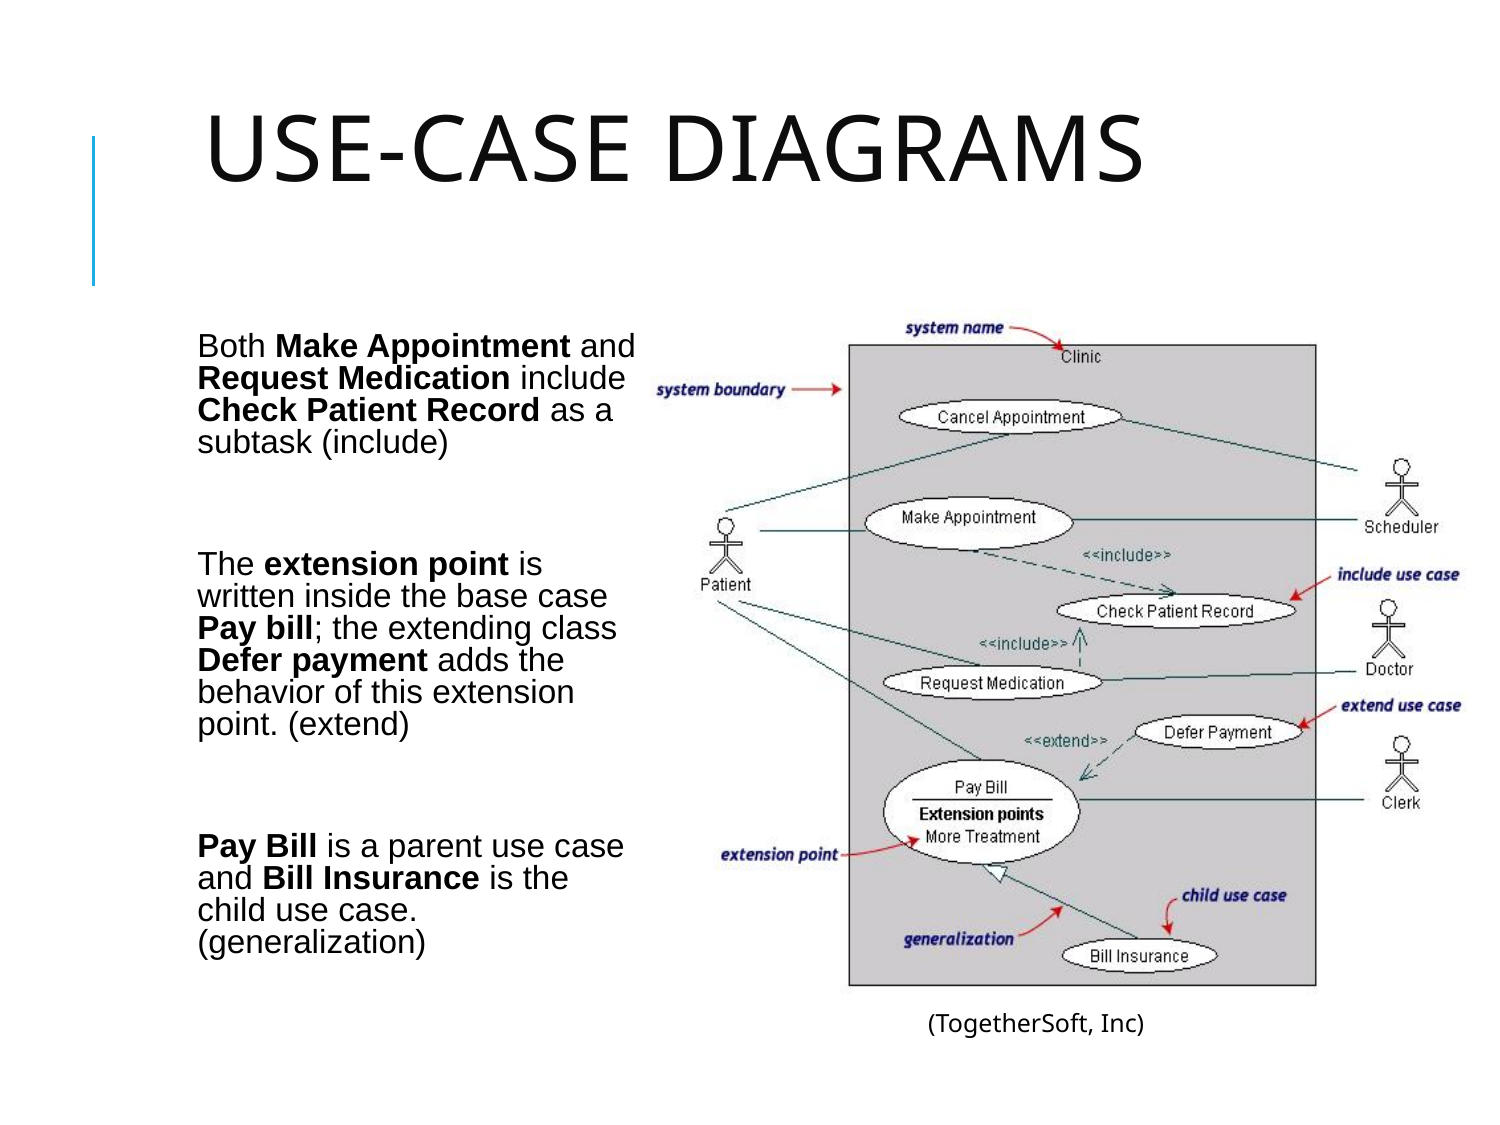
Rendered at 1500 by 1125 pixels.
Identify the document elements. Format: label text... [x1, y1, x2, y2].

text_box (TogetherSoft, Inc) [887, 1021, 1263, 1075]
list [649, 308, 1470, 1013]
title Use-Case Diagrams [188, 35, 1468, 275]
list Both Make Appointment and Request Medication include Check Patient Record as a subtask (include) The extension point is written inside the base case Pay bill; the extending class Defer payment adds the behavior of this extension point. (extend) Pay Bill is a parent use case and Bill Insurance is the child use case. (generalization) [174, 324, 642, 1000]
